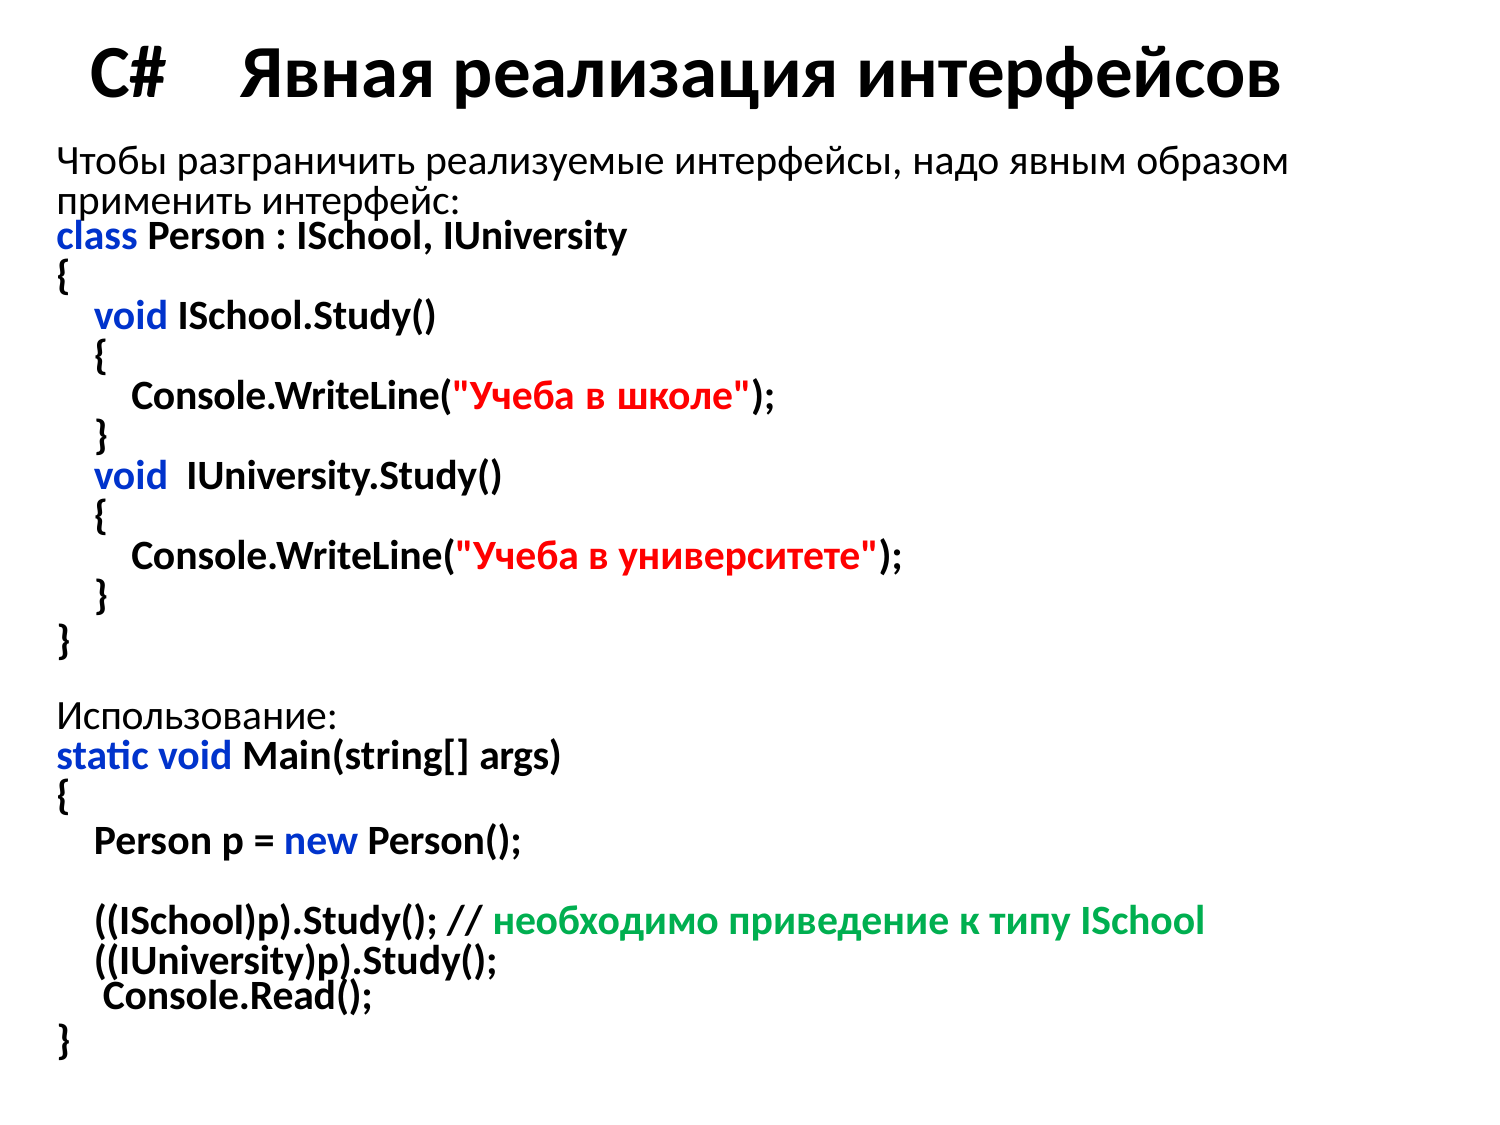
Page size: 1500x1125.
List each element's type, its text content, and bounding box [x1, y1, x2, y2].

text_box Чтобы разграничить реализуемые интерфейсы, надо явным образом применить интерфейс: class Person : ISchool, IUniversity { void ISchool.Study() { Console.WriteLine("Учеба в школе"); } void IUniversity.Study() { Console.WriteLine("Учеба в университете"); } } Использование: static void Main(string[] args) { Person p = new Person(); ((ISchool)p).Study(); // необходимо приведение к типу ISchool ((IUniversity)p).Study(); Console.Read(); } [54, 130, 1292, 1063]
title C# Явная реализация интерфейсов [88, 20, 1332, 211]
